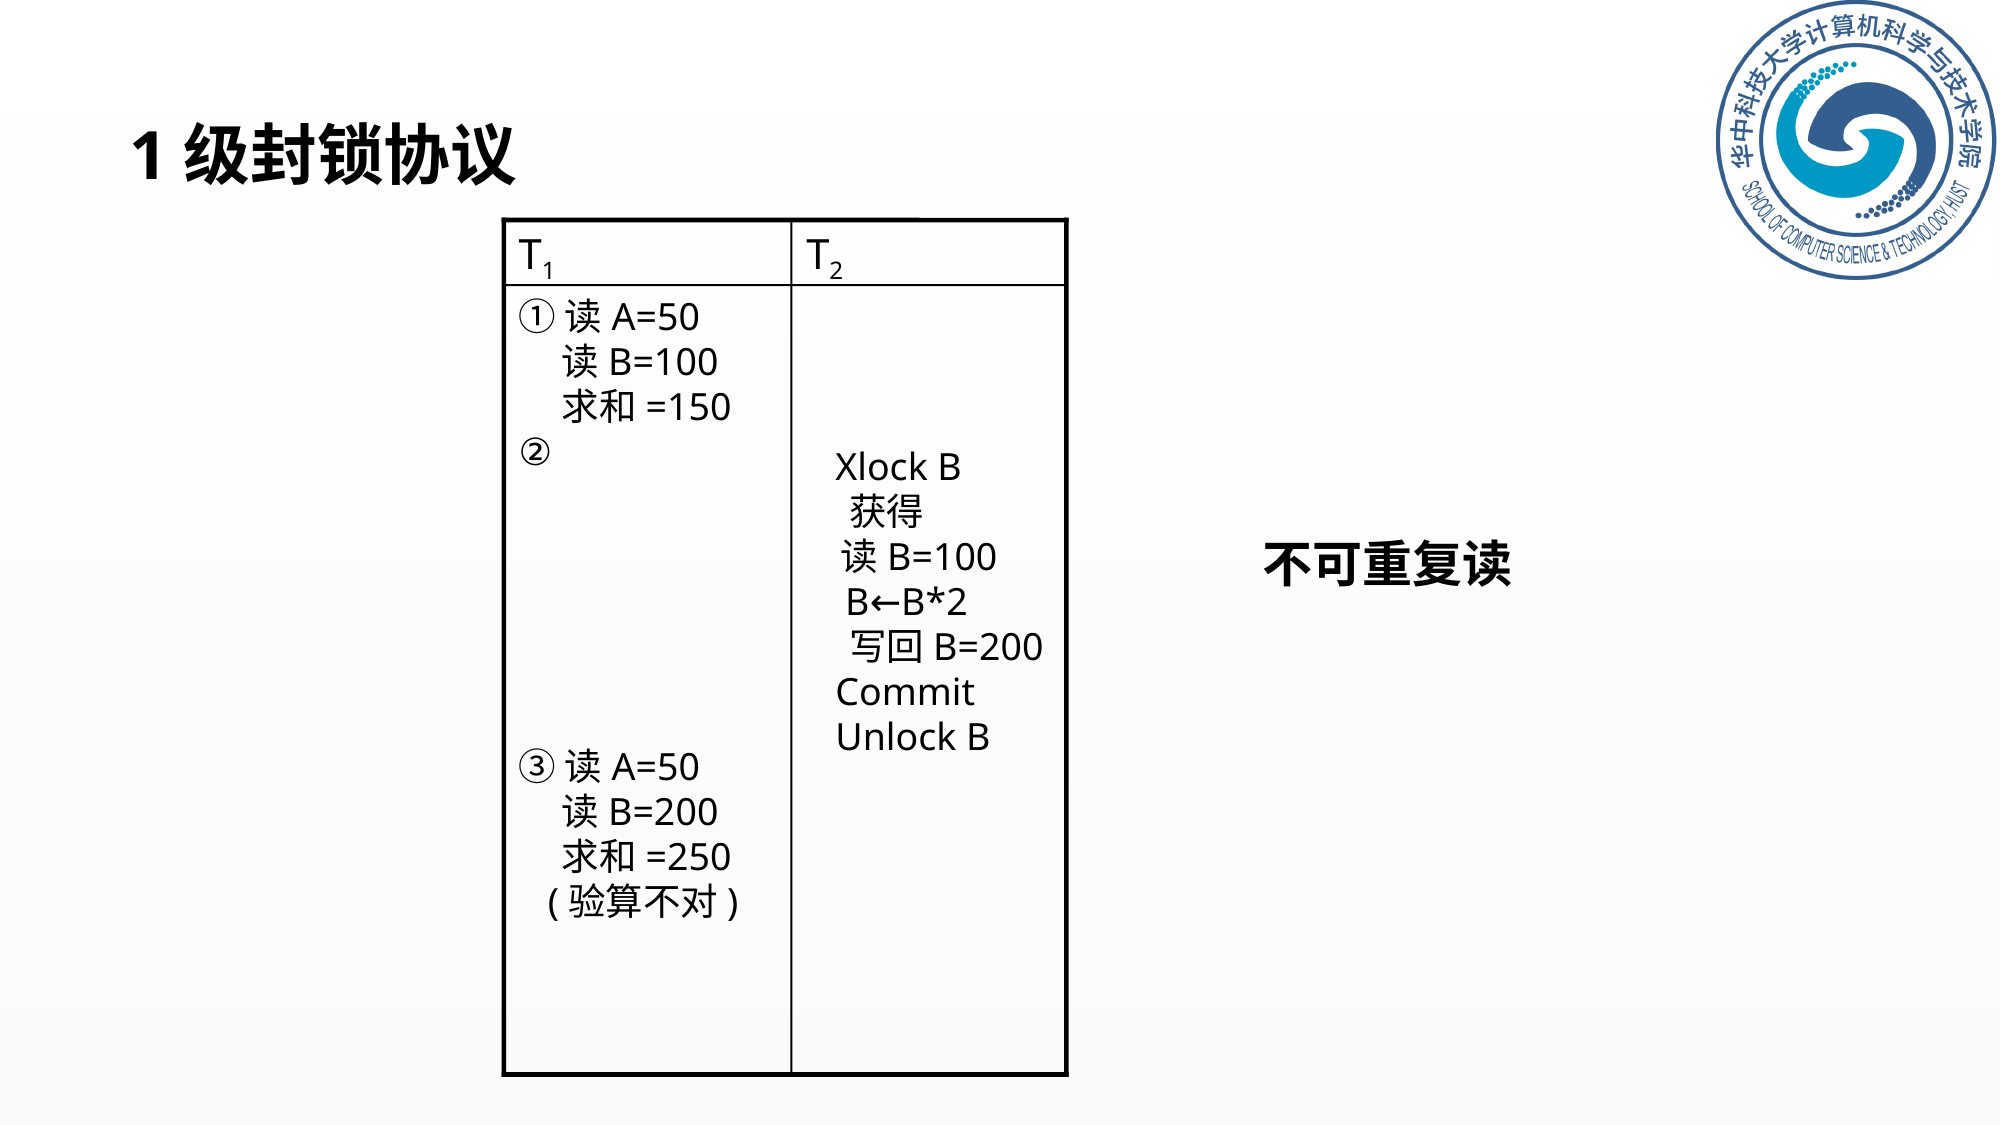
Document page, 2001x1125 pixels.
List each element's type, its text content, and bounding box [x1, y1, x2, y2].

picture [1716, 0, 1999, 280]
title 1级封锁协议 [114, 95, 1390, 221]
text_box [503, 219, 1067, 1075]
text_box 不可重复读 [1175, 512, 1600, 613]
